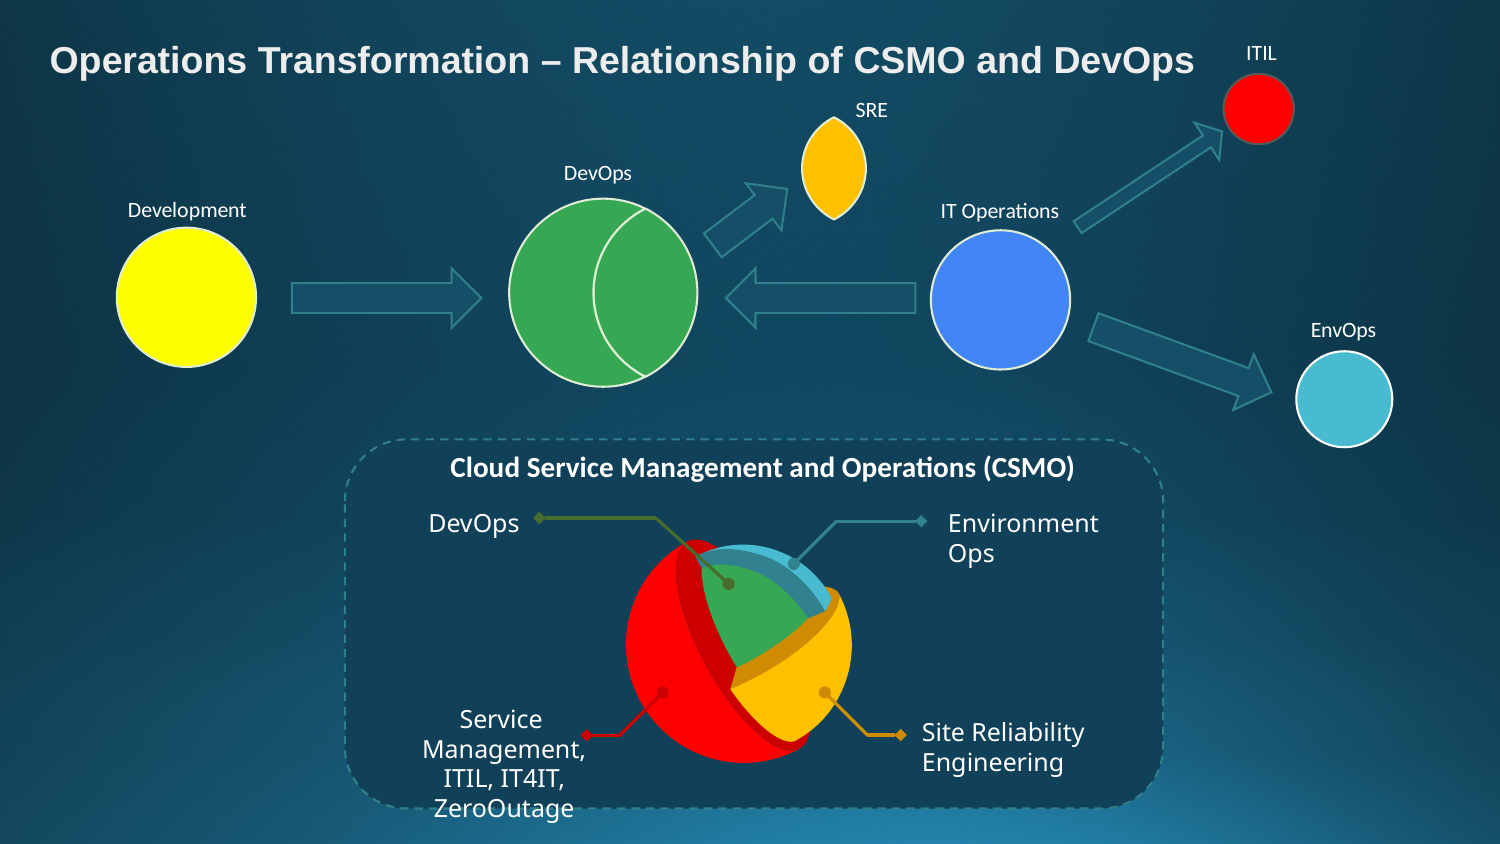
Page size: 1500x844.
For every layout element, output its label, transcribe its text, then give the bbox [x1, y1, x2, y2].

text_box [344, 439, 1164, 809]
title Operations Transformation – Relationship of CSMO and DevOps [38, 27, 1332, 98]
text_box DevOps [549, 151, 648, 193]
text_box IT Operations [925, 189, 1063, 231]
text_box [724, 265, 917, 331]
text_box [703, 88, 904, 247]
text_box [595, 208, 699, 377]
text_box [508, 197, 648, 388]
text_box [115, 230, 258, 368]
text_box [929, 231, 1063, 371]
text_box [290, 265, 483, 331]
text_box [1063, 31, 1393, 448]
picture [0, 0, 1500, 844]
text_box Development [113, 188, 262, 230]
